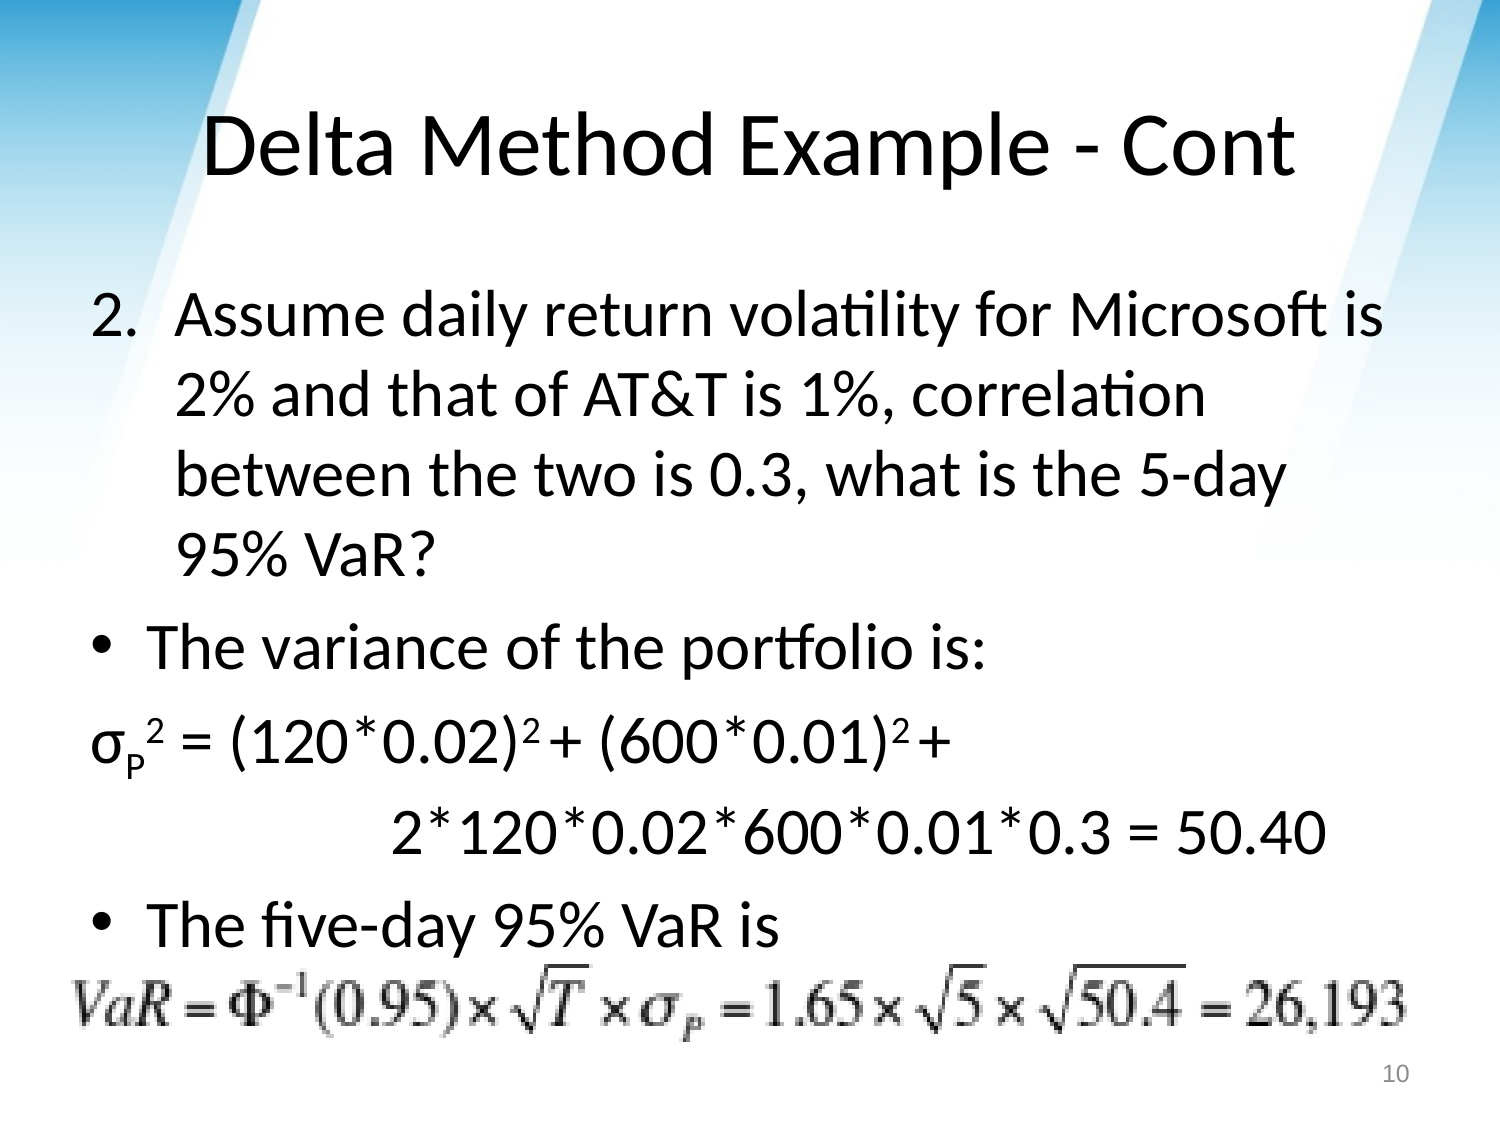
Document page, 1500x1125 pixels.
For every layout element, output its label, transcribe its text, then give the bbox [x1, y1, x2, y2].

slide_number 10 [1074, 1042, 1425, 1103]
picture [0, 0, 1500, 771]
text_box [64, 951, 1408, 1047]
title Delta Method Example - Cont [75, 45, 1425, 233]
list Assume daily return volatility for Microsoft is 2% and that of AT&T is 1%, correlation between the two is 0.3, what is the 5-day 95% VaR? The variance of the portfolio is: σP2 = (120*0.02)2 + (600*0.01)2 + 2*120*0.02*600*0.01*0.3 = 50.40 The five-day 95% VaR is [75, 262, 1425, 1005]
